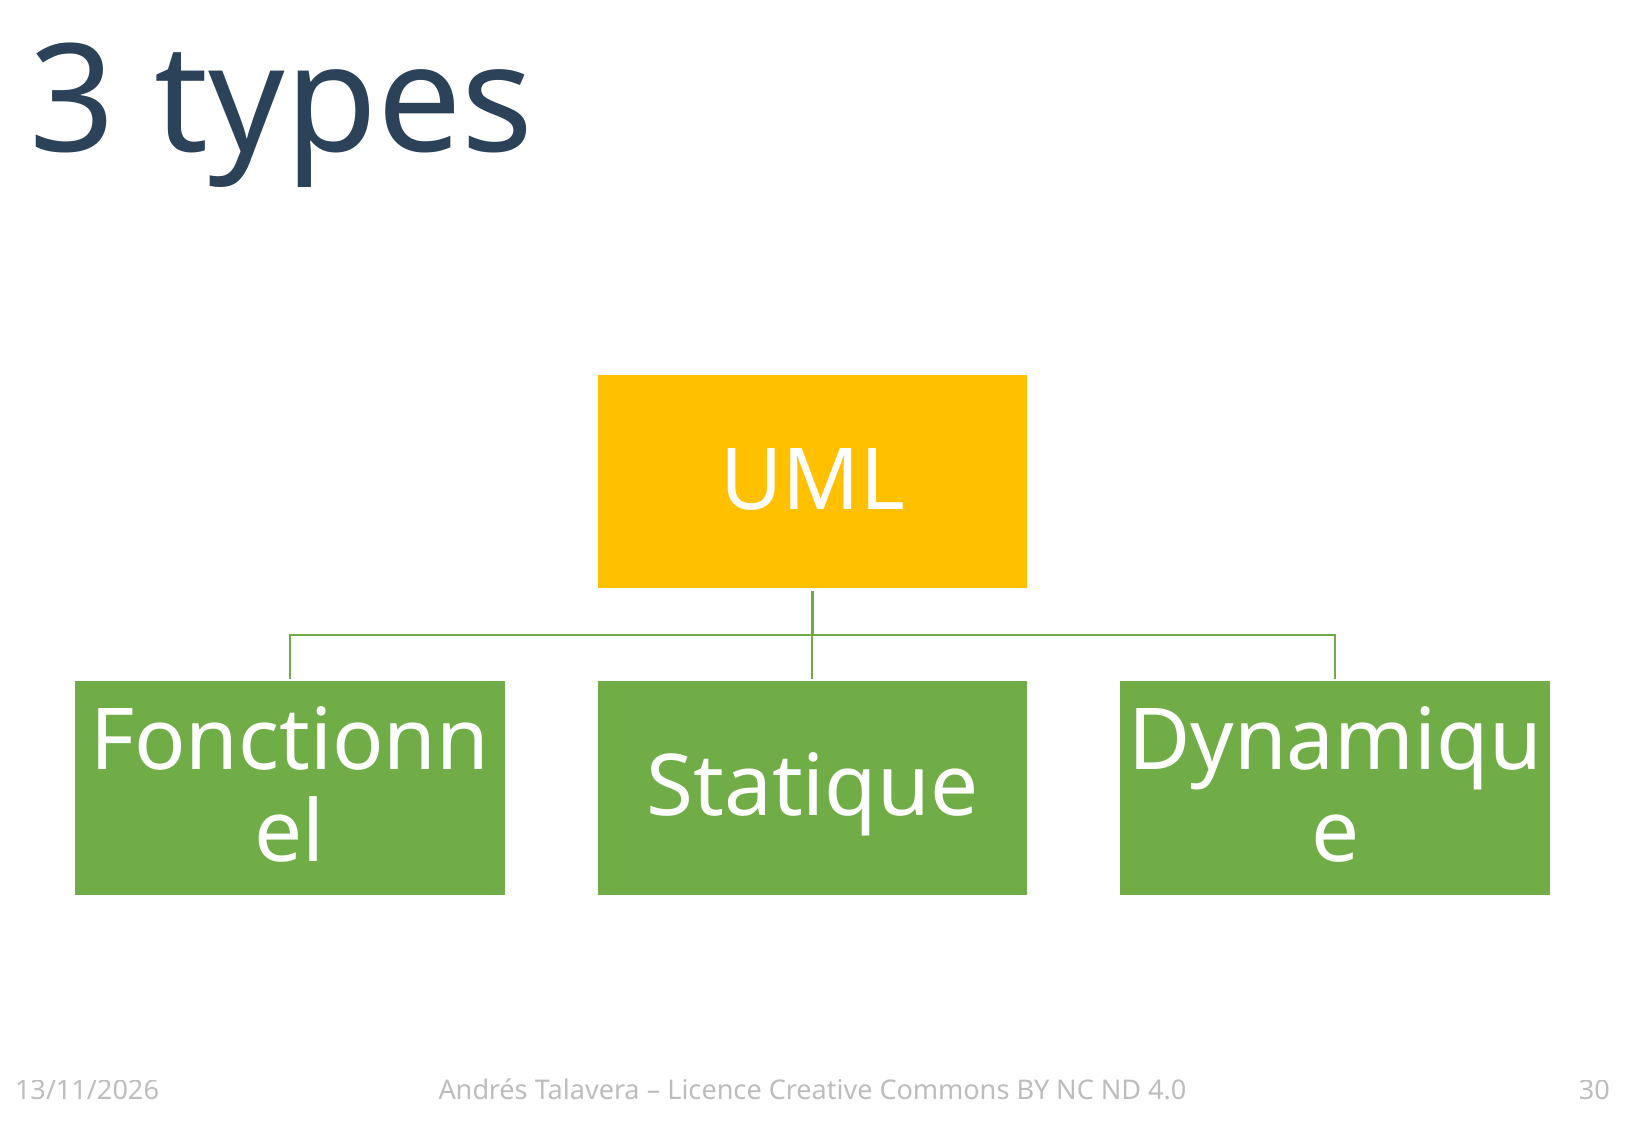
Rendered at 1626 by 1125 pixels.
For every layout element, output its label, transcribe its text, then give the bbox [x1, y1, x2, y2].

footer Andrés Talavera – Licence Creative Commons BY NC ND 4.0 [319, 1063, 1305, 1125]
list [73, 206, 1552, 1063]
slide_number 30 [1305, 1062, 1625, 1125]
title 3 types [0, 0, 1625, 207]
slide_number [0, 1062, 319, 1125]
